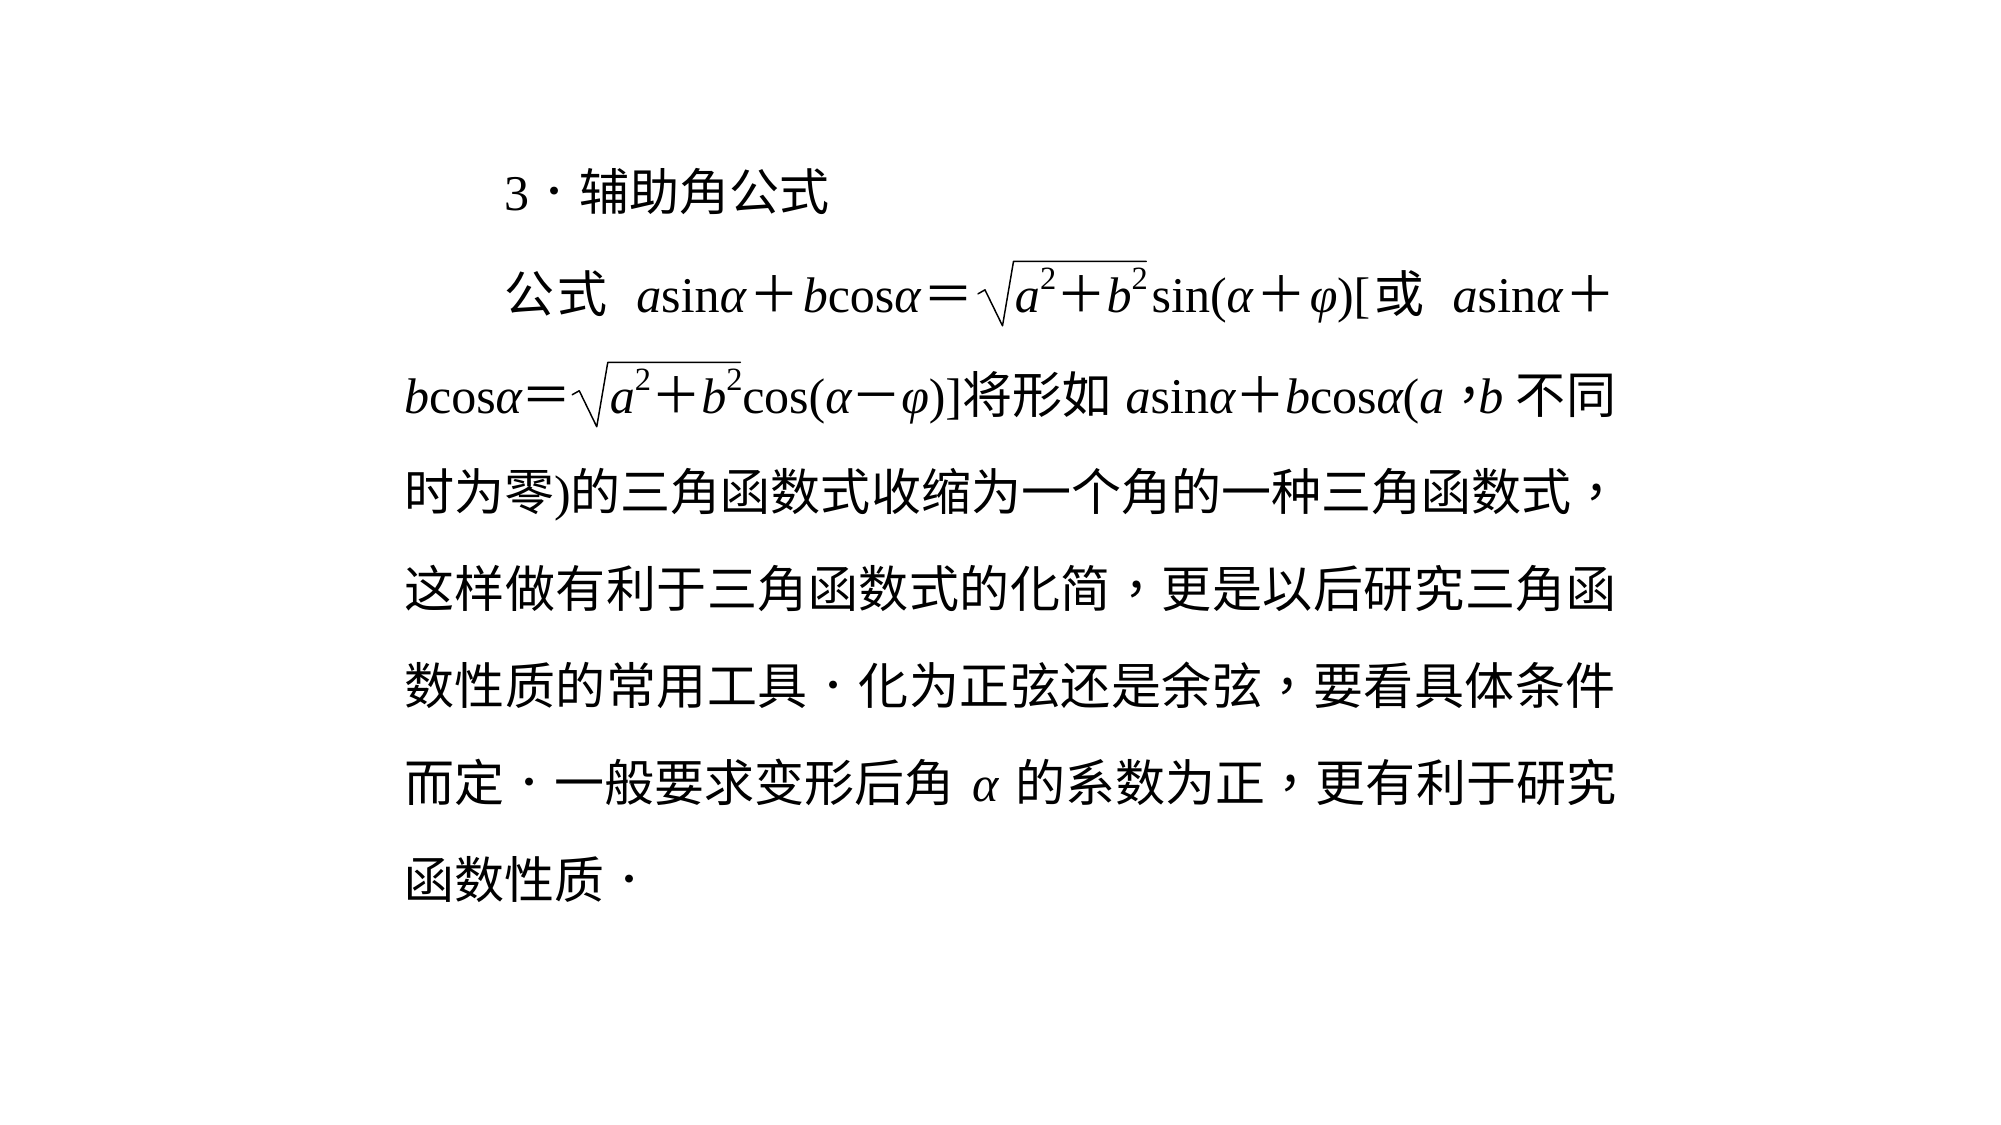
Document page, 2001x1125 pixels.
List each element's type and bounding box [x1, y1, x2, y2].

text_box [404, 160, 1615, 1125]
